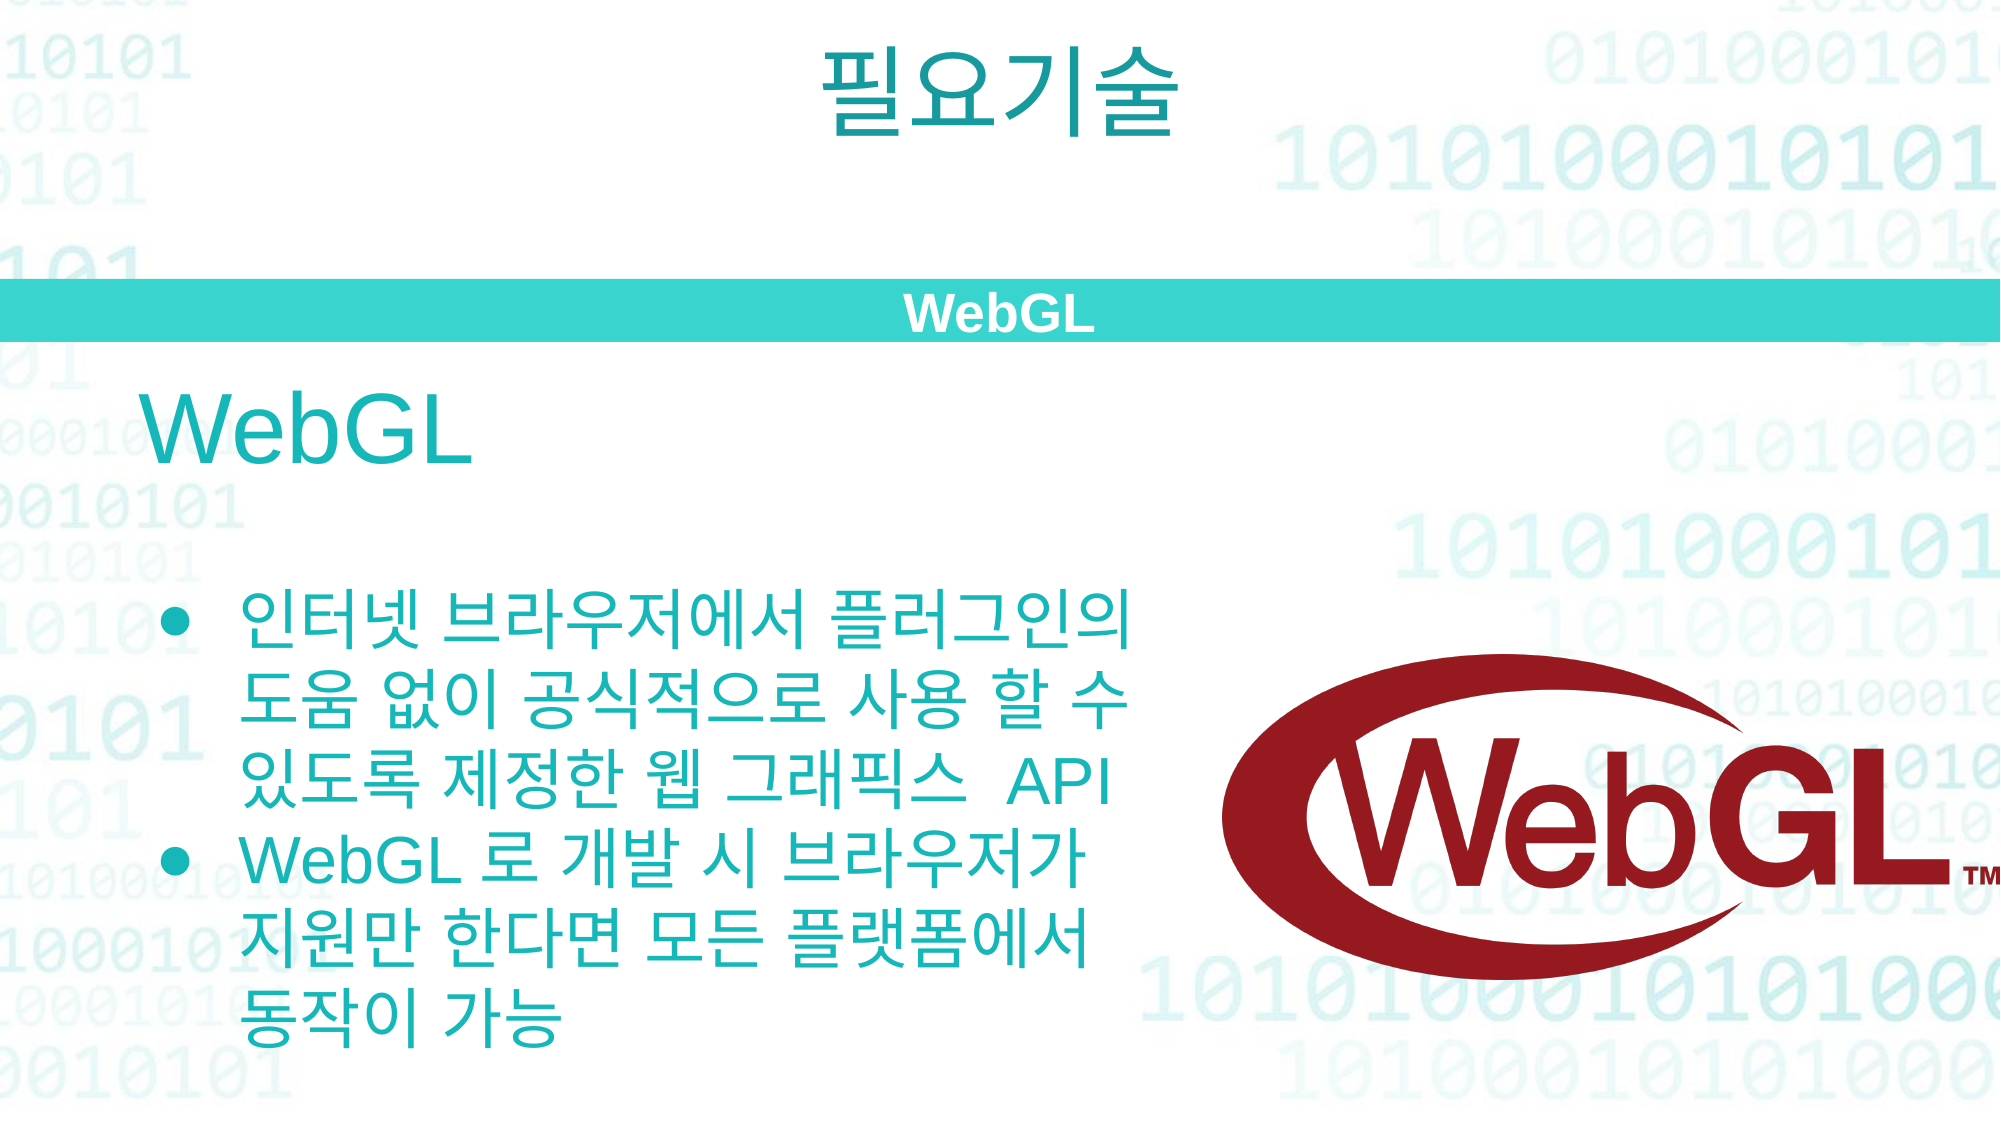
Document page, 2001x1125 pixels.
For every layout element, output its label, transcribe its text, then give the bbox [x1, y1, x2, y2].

picture [0, 0, 2001, 1125]
list WebGL [118, 341, 1846, 506]
text_box 인터넷 브라우저에서 플러그인의 도움 없이 공식적으로 사용 할 수 있도록 제정한 웹 그래픽스 API WebGL로 개발 시 브라우저가 지원만 한다면 모든 플랫폼에서 동작이 가능 [118, 590, 1183, 1045]
list WebGL [0, 278, 2000, 342]
list 필요기술 [0, 26, 2000, 153]
